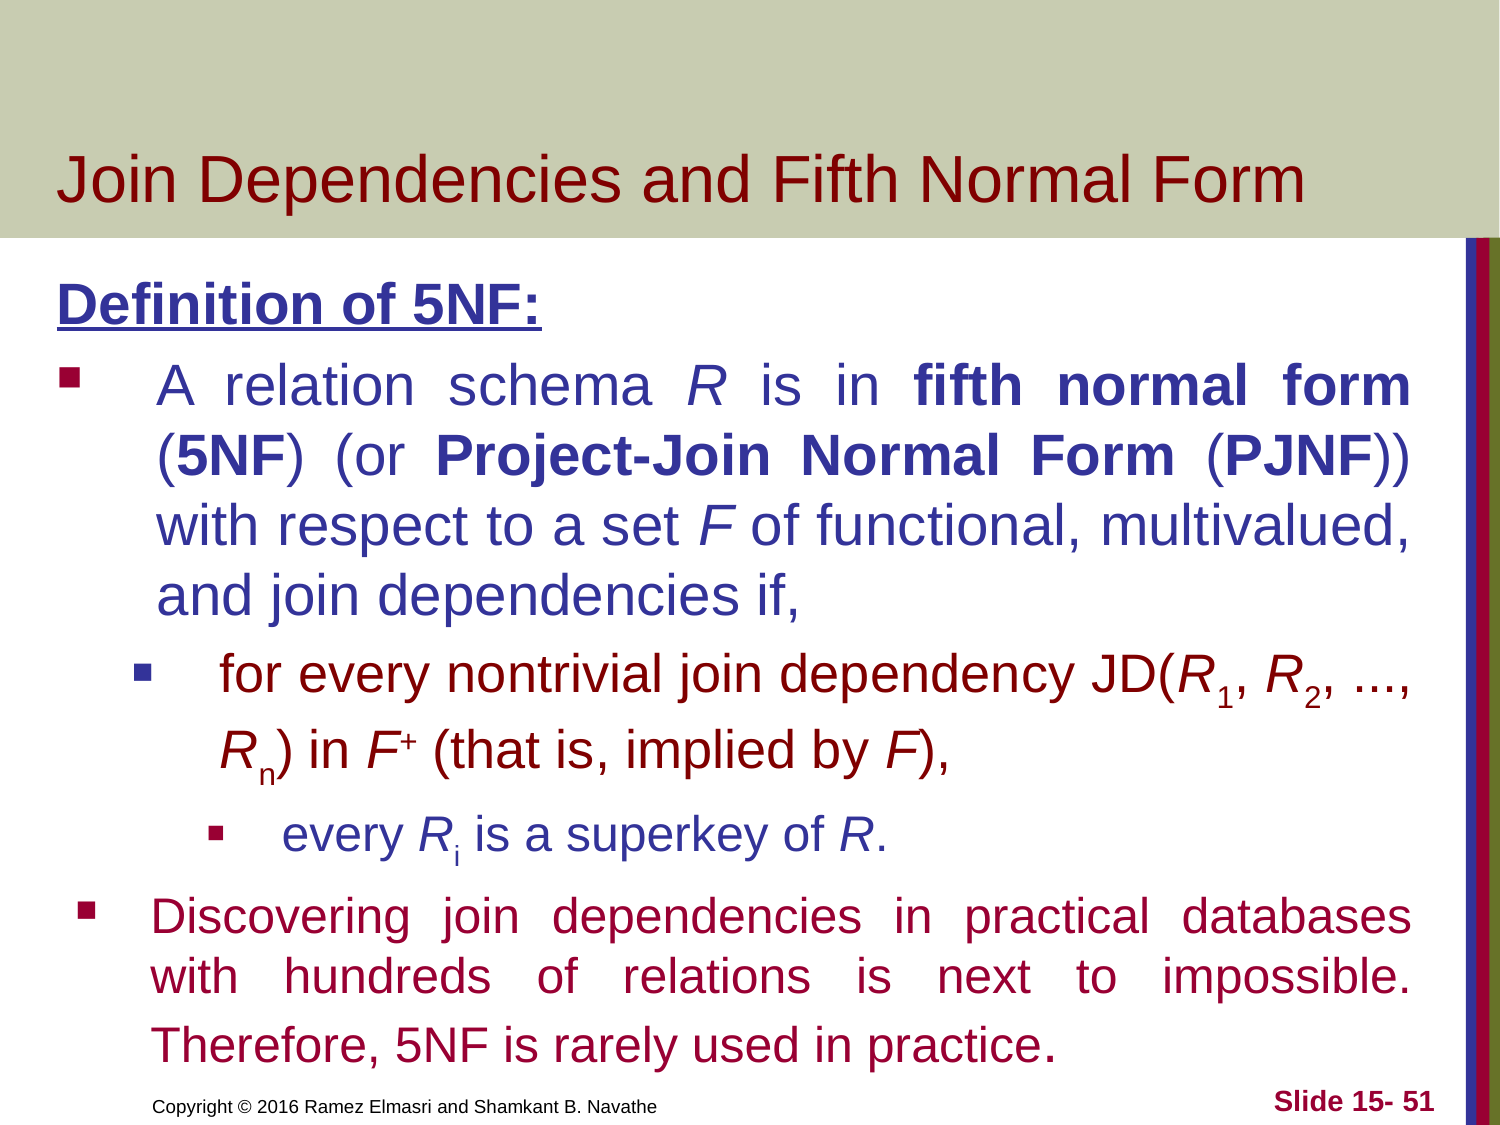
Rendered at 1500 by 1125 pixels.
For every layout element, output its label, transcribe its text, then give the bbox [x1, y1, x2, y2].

list Definition of 5NF: A relation schema R is in fifth normal form (5NF) (or Project-Join Normal Form (PJNF)) with respect to a set F of functional, multivalued, and join dependencies if, for every nontrivial join dependency JD(R1, R2, ..., Rn) in F+ (that is, implied by F), every Ri is a superkey of R. Discovering join dependencies in practical databases with hundreds of relations is next to impossible. Therefore, 5NF is rarely used in practice. [41, 258, 1413, 1075]
title Join Dependencies and Fifth Normal Form [41, 35, 1471, 223]
slide_number Slide 15- 51 [1137, 1050, 1450, 1125]
